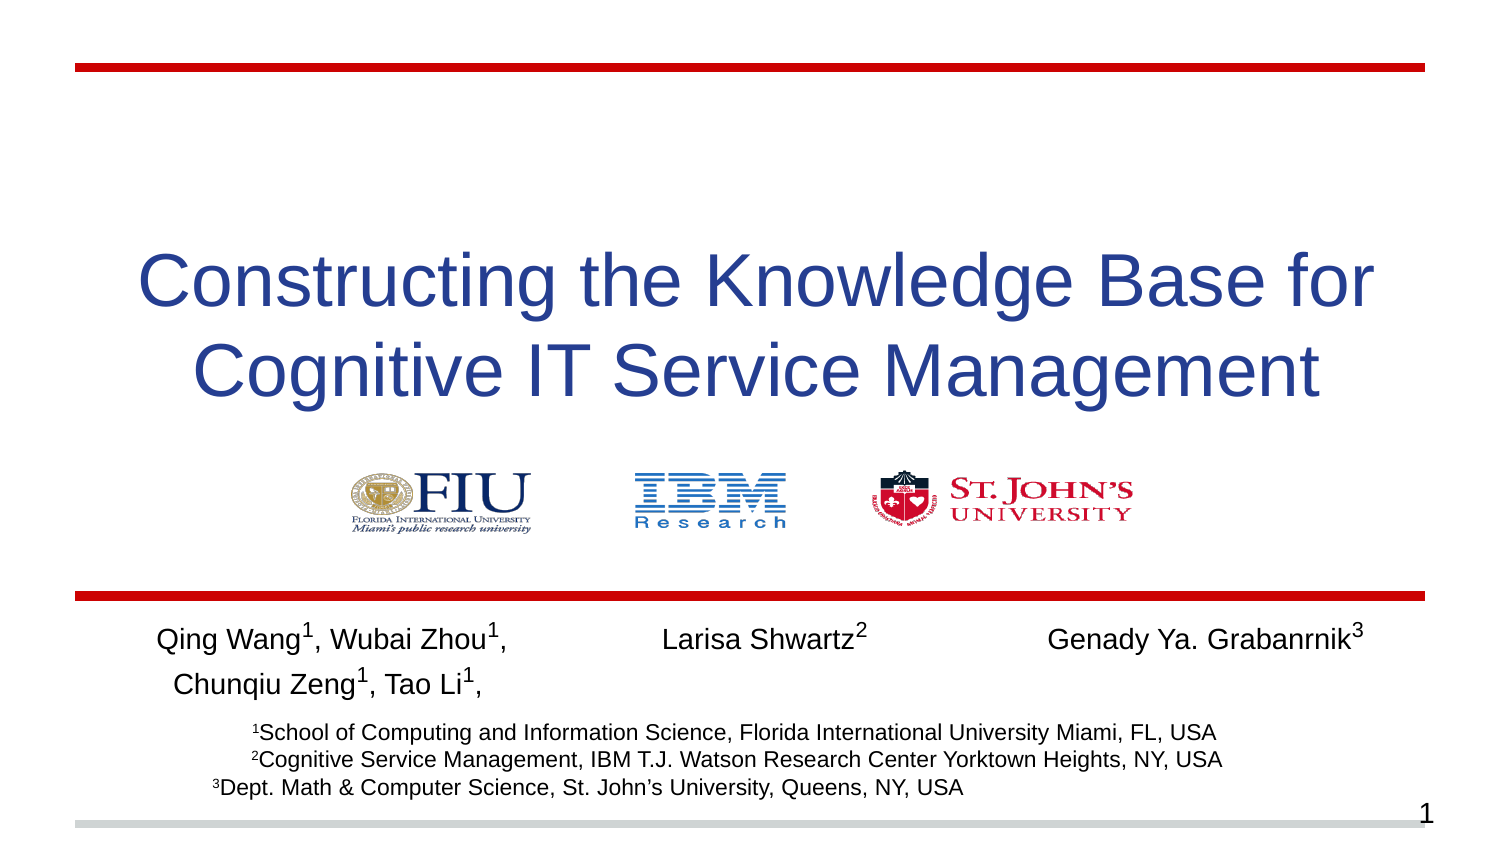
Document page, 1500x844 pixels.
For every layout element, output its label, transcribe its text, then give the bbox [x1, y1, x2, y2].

subtitle 1School of Computing and Information Science, Florida International University Miami, FL, USA 2Cognitive Service Management, IBM T.J. Watson Research Center Yorktown Heights, NY, USA 3Dept. Math & Computer Science, St. John’s University, Queens, NY, USA [67, 702, 1408, 812]
text_box Qing Wang1, Wubai Zhou1, Chunqiu Zeng1, Tao Li1, Larisa Shwartz2 Genady Ya. Grabanrnik3 [98, 596, 1439, 703]
picture [351, 473, 531, 534]
picture [865, 463, 1140, 532]
text_box Constructing the Knowledge Base for Cognitive IT Service Management [74, 75, 1439, 568]
picture [632, 471, 797, 532]
slide_number 1 [1403, 779, 1494, 844]
